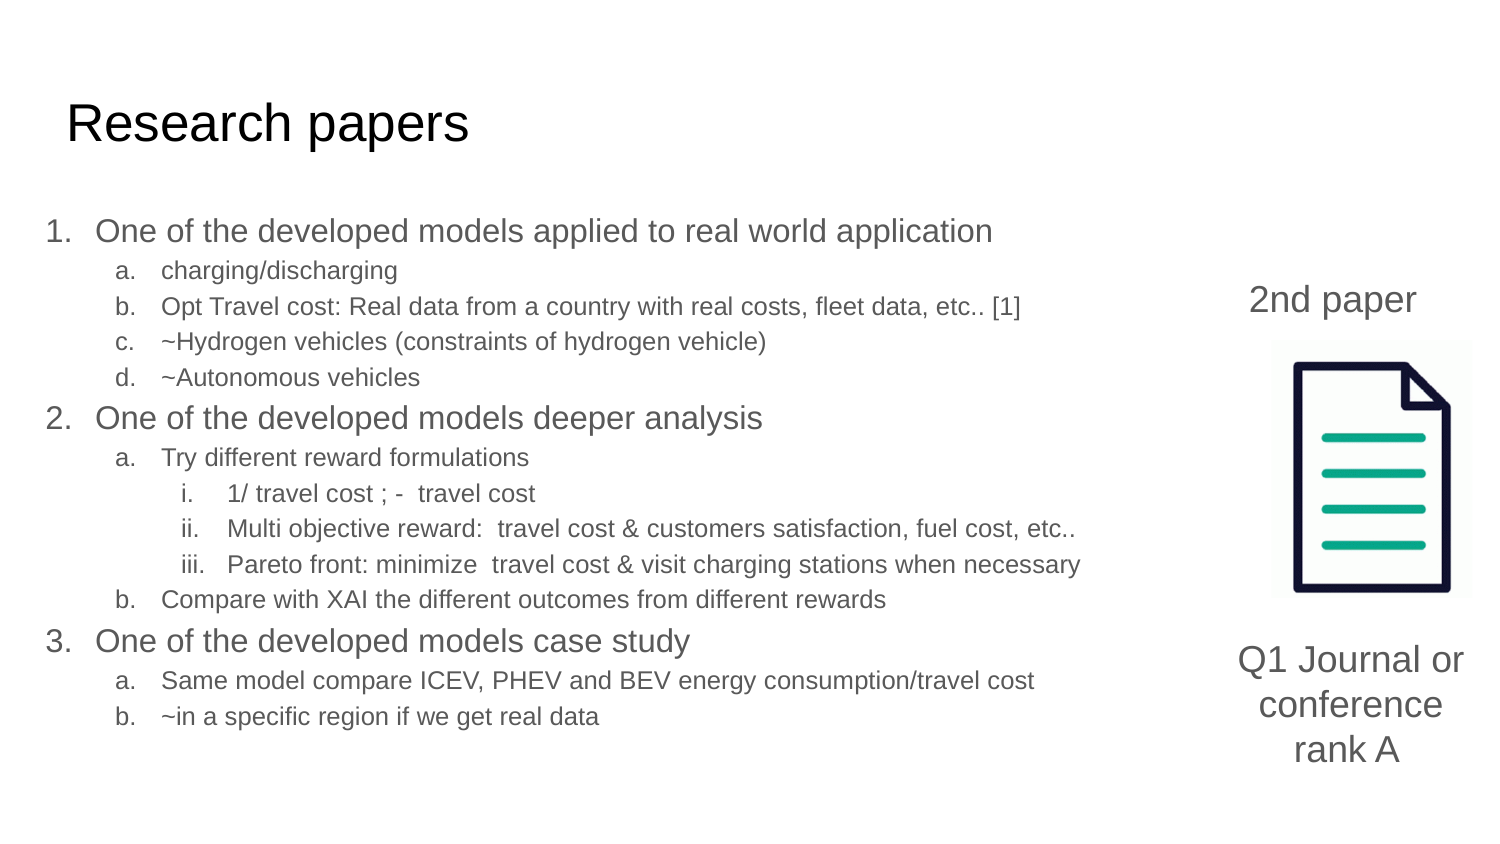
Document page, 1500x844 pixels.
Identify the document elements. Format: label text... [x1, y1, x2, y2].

title Research papers [51, 72, 1449, 167]
text_box Q1 Journal or conference rank A [1212, 620, 1491, 786]
picture [1271, 340, 1473, 599]
text_box 2nd paper [1281, 259, 1473, 335]
list One of the developed models applied to real world application charging/discharging Opt Travel cost: Real data from a country with real costs, fleet data, etc.. [1] ~Hydrogen vehicles (constraints of hydrogen vehicle) ~Autonomous vehicles One of the developed models deeper analysis Try different reward formulations 1/ travel cost ; - travel cost Multi objective reward: travel cost & customers satisfaction, fuel cost, etc.. Pareto front: minimize travel cost & visit charging stations when necessary Compare with XAI the different outcomes from different rewards One of the developed models case study Same model compare ICEV, PHEV and BEV energy consumption/travel cost ~in a specific region if we get real data [14, 189, 1281, 750]
